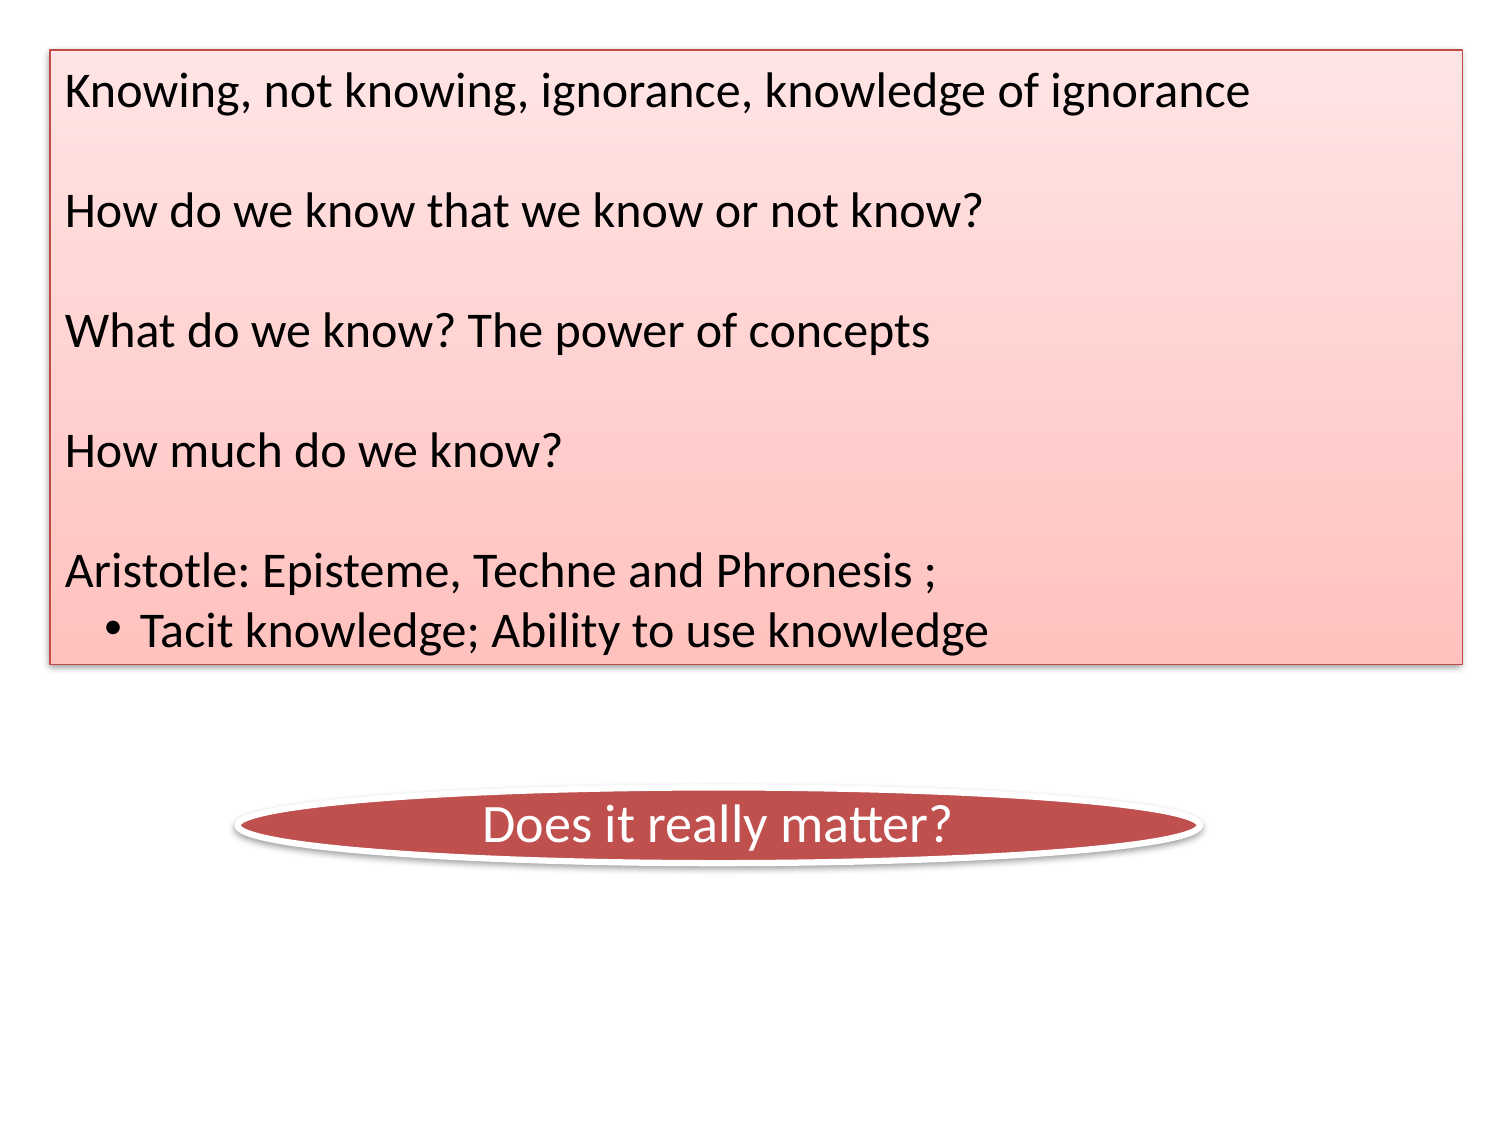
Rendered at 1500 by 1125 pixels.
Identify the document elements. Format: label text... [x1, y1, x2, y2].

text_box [112, 787, 1326, 864]
text_box Knowing, not knowing, ignorance, knowledge of ignorance How do we know that we know or not know? What do we know? The power of concepts How much do we know? Aristotle: Episteme, Techne and Phronesis ; Tacit knowledge; Ability to use knowledge [49, 49, 1463, 665]
